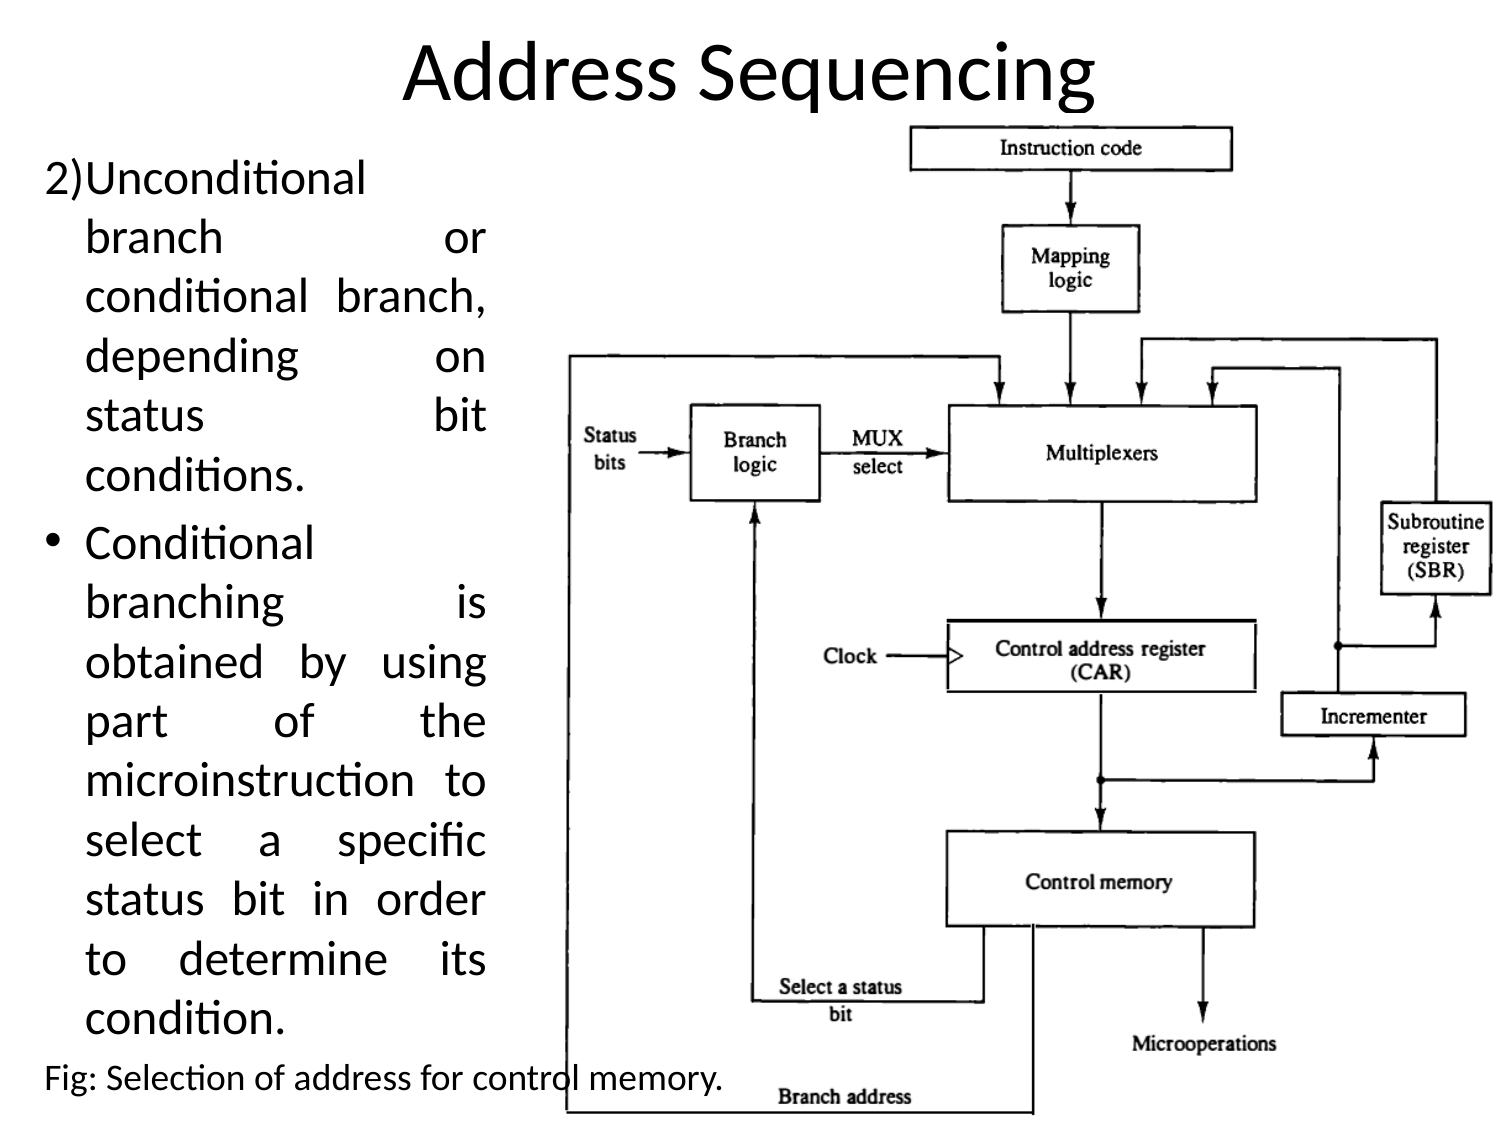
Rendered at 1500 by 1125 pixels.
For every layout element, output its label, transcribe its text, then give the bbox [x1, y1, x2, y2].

list Unconditional branch or conditional branch, depending on status bit conditions. Conditional branching is obtained by using part of the microinstruction to select a specific status bit in order to determine its condition. [29, 137, 502, 1045]
text_box Fig: Selection of address for control memory. [29, 1045, 532, 1106]
title Address Sequencing [75, 7, 1425, 126]
picture [537, 113, 1495, 1125]
